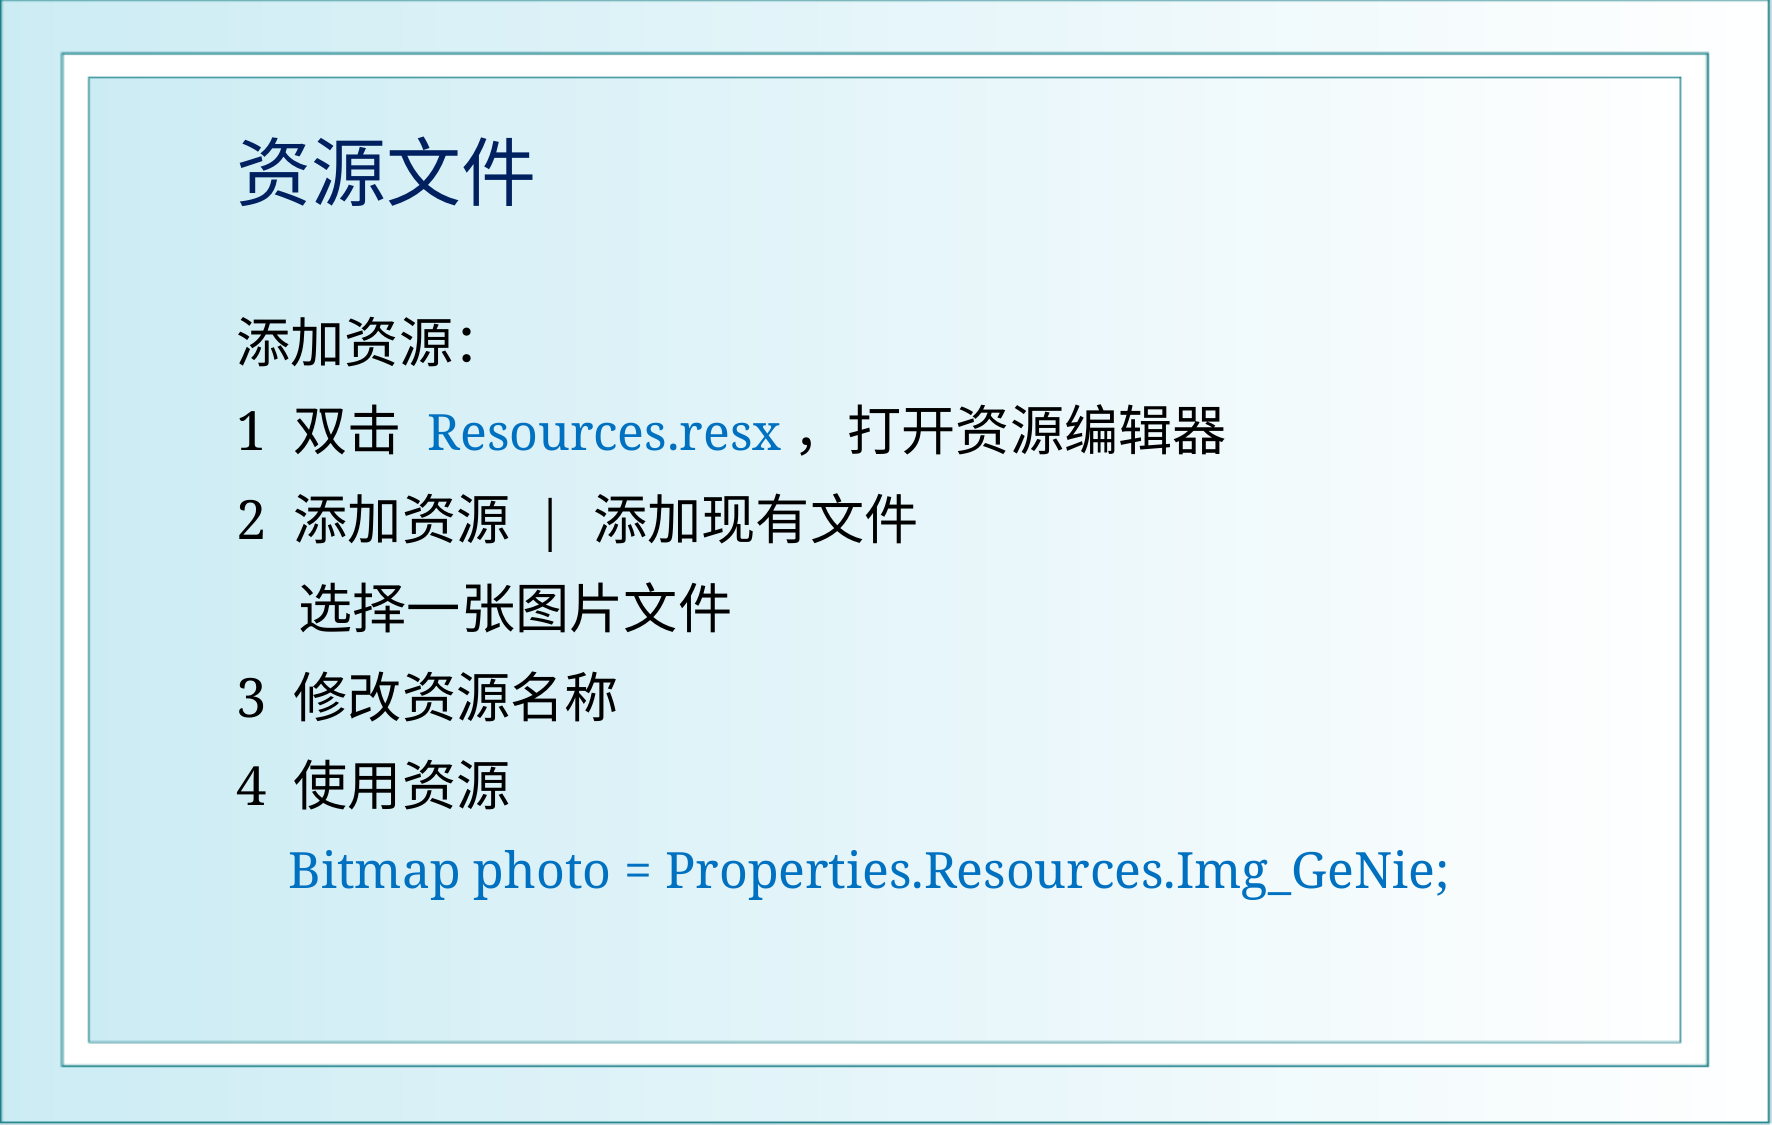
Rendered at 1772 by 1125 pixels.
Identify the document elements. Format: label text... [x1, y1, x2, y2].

picture [0, 0, 1772, 1125]
title 资源文件 [221, 90, 1566, 223]
list 添加资源： 1 双击 Resources.resx，打开资源编辑器 2 添加资源 | 添加现有文件 选择一张图片文件 3 修改资源名称 4 使用资源 Bitmap photo = Properties.Resources.Img_GeNie; [221, 287, 1566, 1006]
